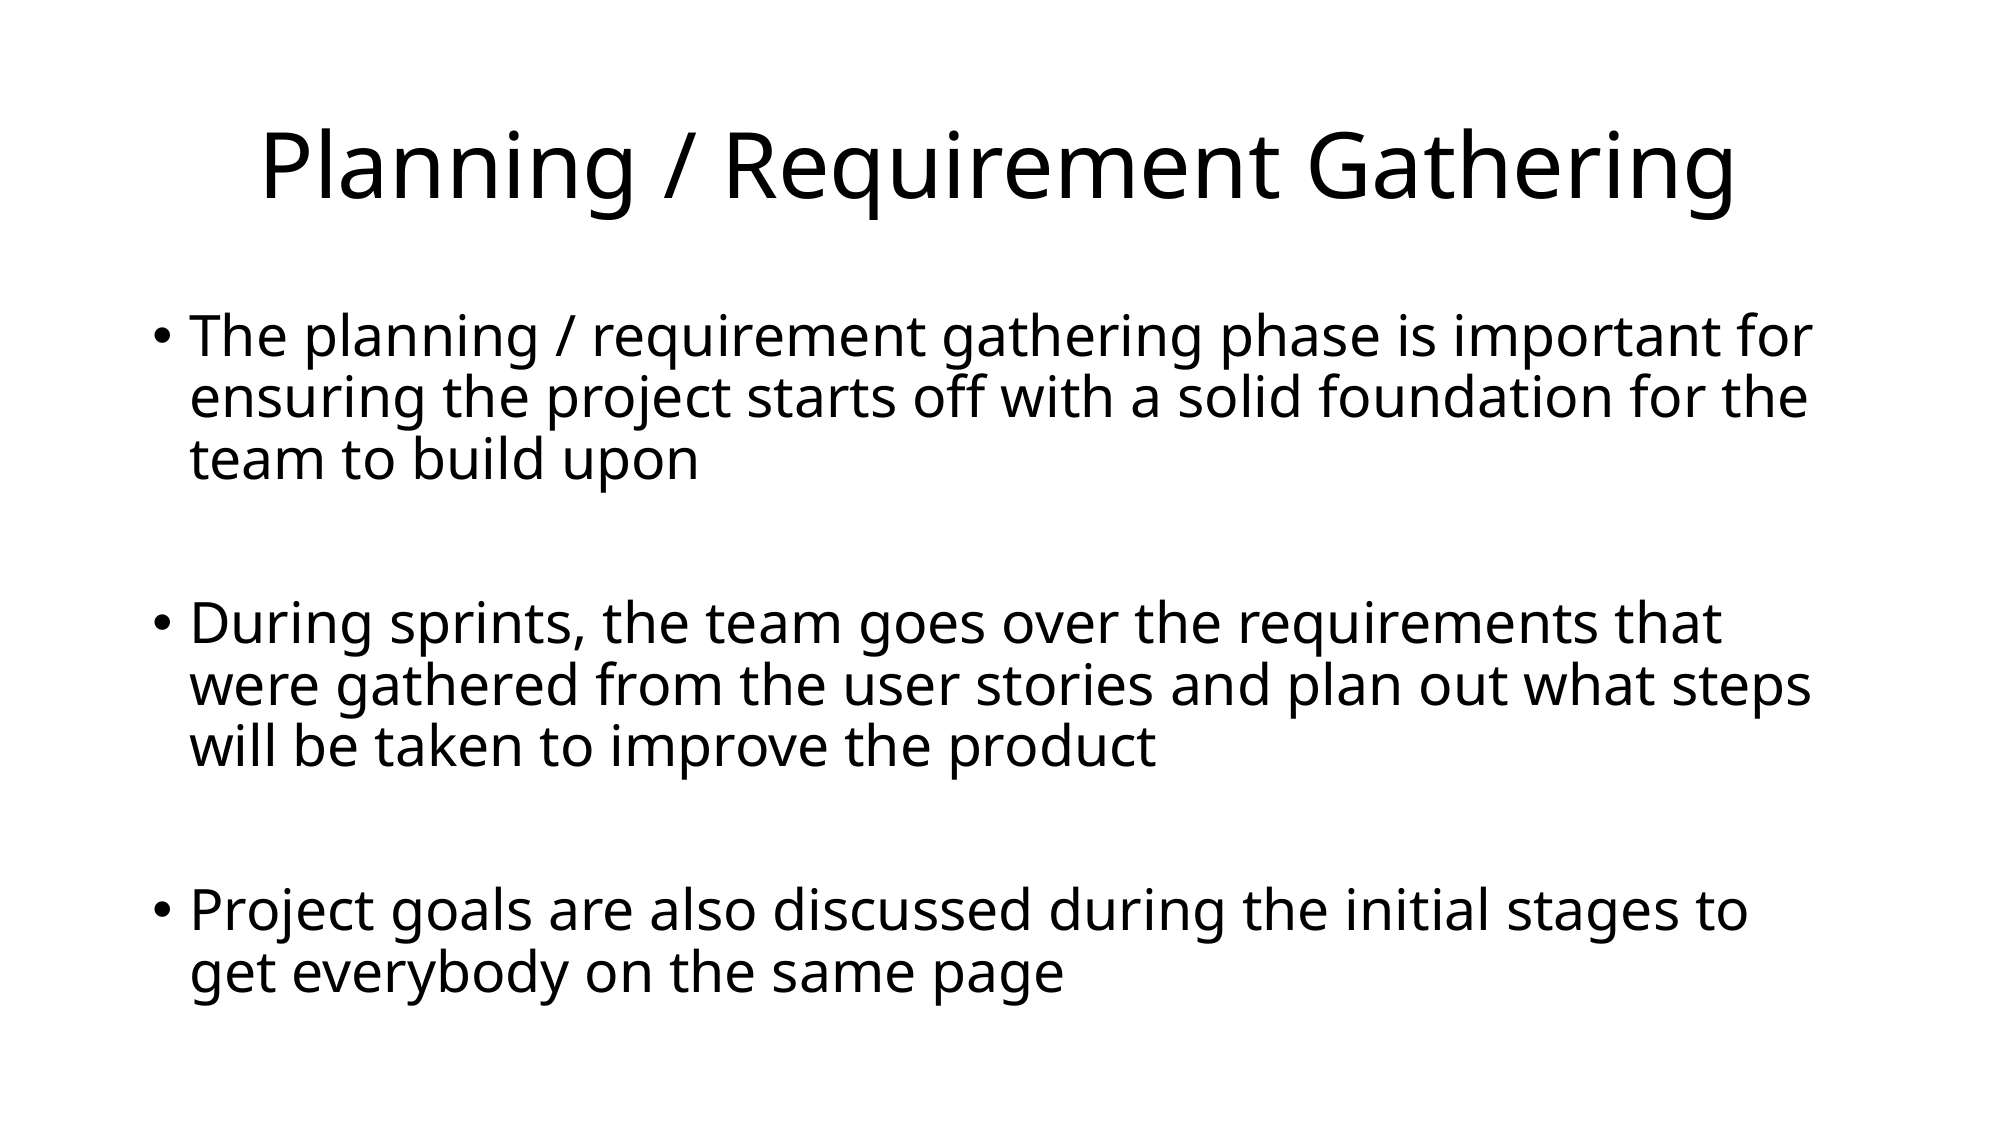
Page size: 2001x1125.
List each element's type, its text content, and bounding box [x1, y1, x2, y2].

title Planning / Requirement Gathering [137, 59, 1863, 278]
list The planning / requirement gathering phase is important for ensuring the project starts off with a solid foundation for the team to build upon During sprints, the team goes over the requirements that were gathered from the user stories and plan out what steps will be taken to improve the product Project goals are also discussed during the initial stages to get everybody on the same page [137, 299, 1863, 1014]
